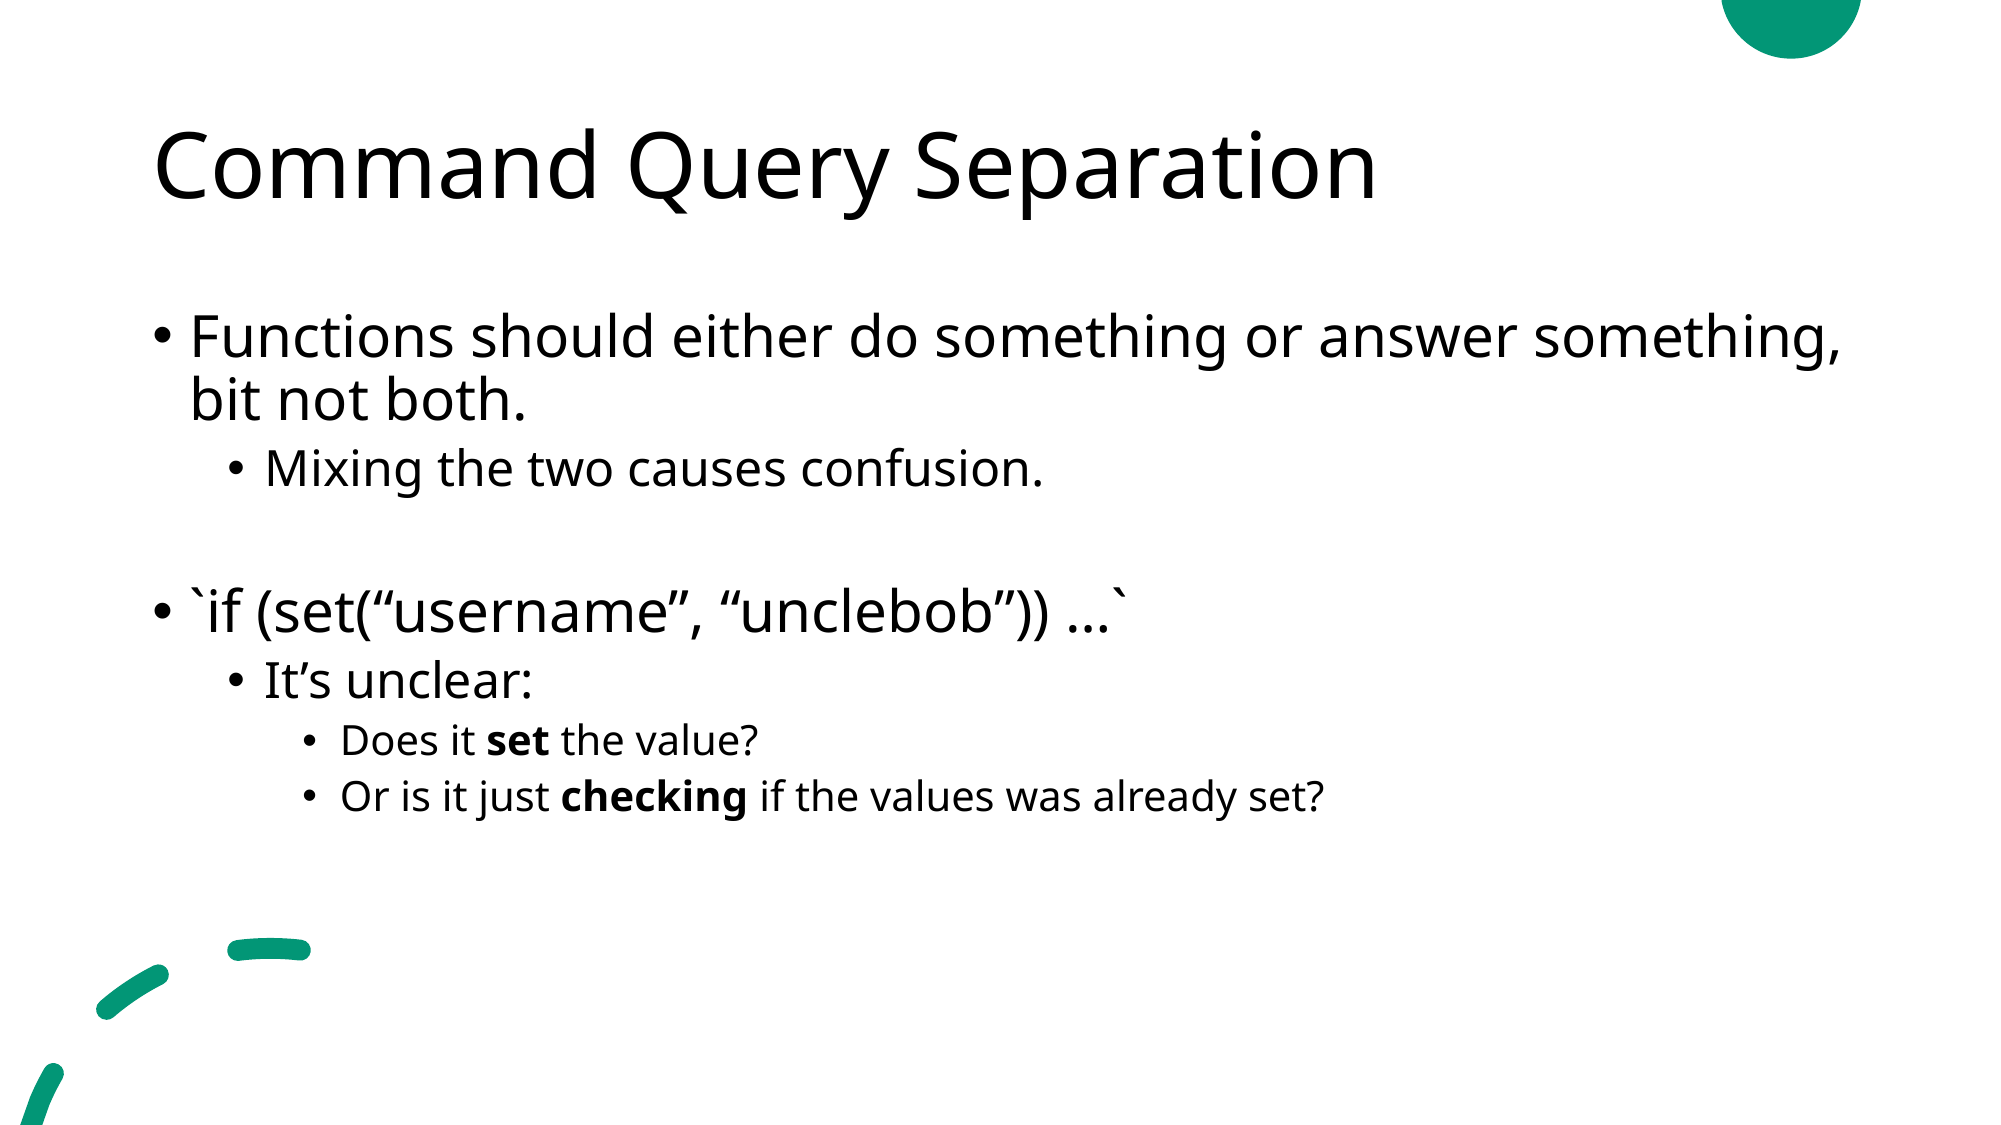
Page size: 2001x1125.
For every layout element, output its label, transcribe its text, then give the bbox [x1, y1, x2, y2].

list Functions should either do something or answer something, bit not both. Mixing the two causes confusion. `if (set(“username”, “unclebob”)) …` It’s unclear: Does it set the value? Or is it just checking if the values was already set? [137, 299, 1863, 933]
title Command Query Separation [137, 59, 1863, 278]
